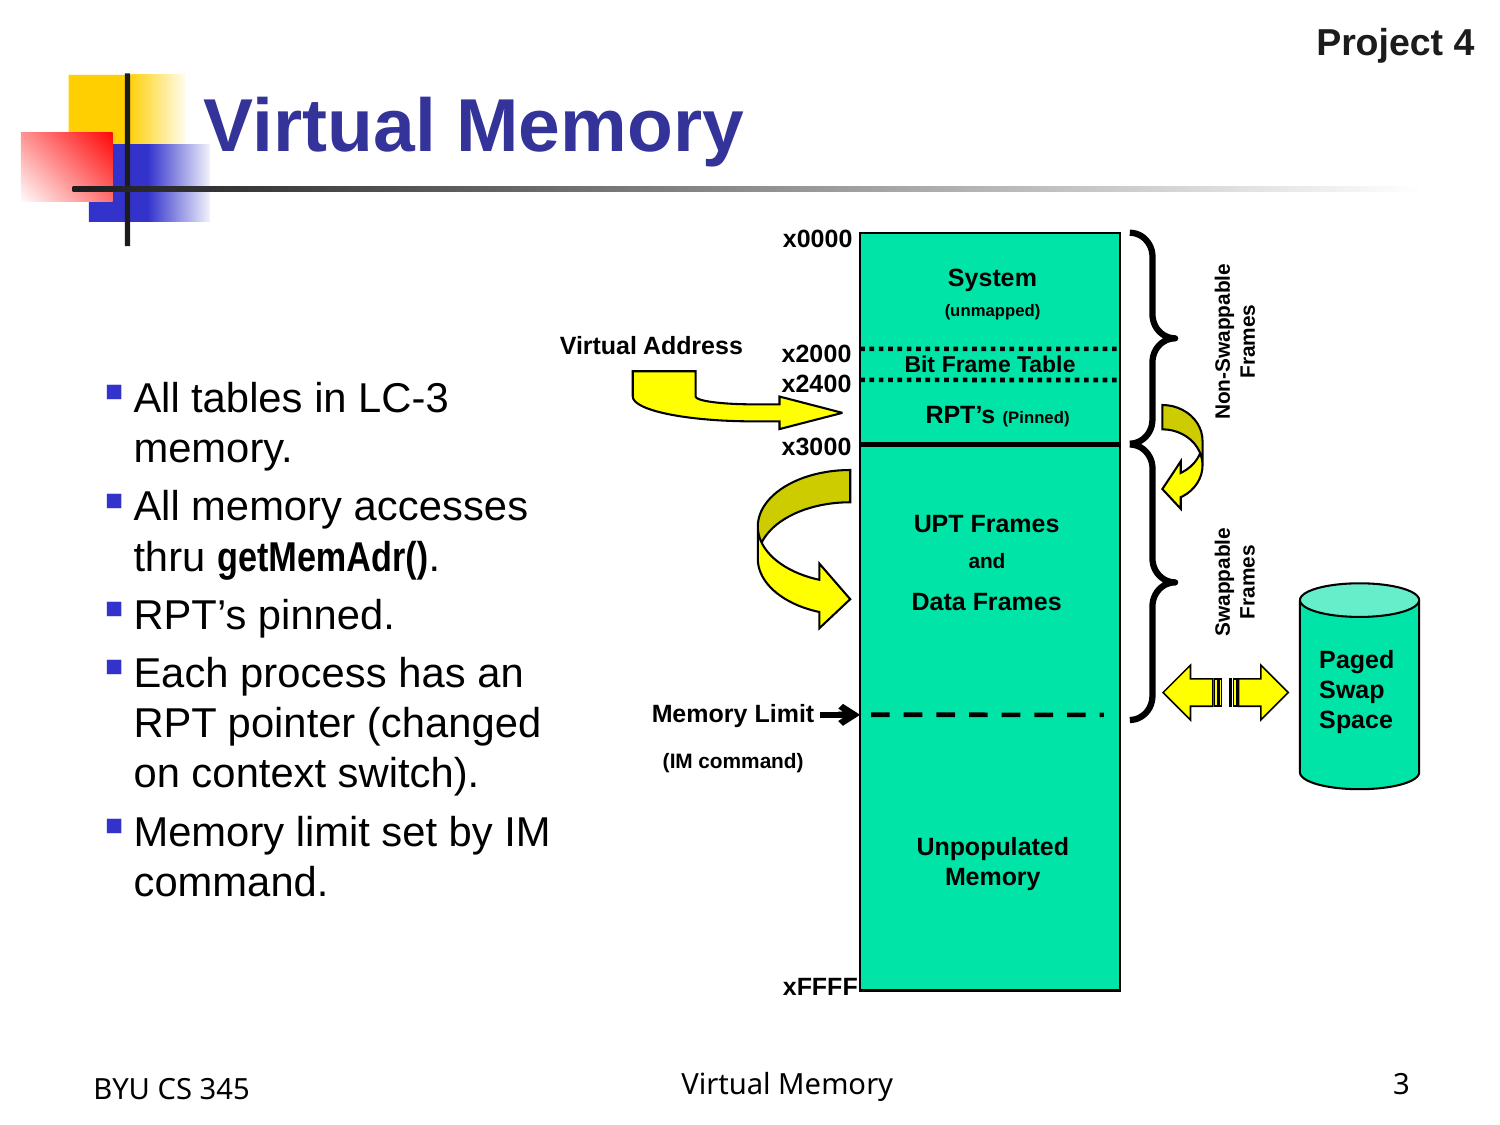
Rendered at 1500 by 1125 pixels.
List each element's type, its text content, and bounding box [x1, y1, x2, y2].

text_box [885, 436, 1120, 444]
text_box 0x3041 [1299, 583, 1420, 616]
text_box [1233, 678, 1237, 707]
text_box [1163, 665, 1213, 720]
text_box x2400 [766, 375, 885, 405]
text_box Bit Frame Table [865, 349, 1115, 378]
text_box [885, 349, 1120, 390]
text_box x0000 [768, 214, 886, 260]
text_box [886, 232, 1120, 254]
text_box [757, 470, 851, 629]
text_box x3000 [766, 423, 885, 468]
text_box Project 4 [951, 10, 1490, 71]
text_box Paged Swap Space [1304, 635, 1424, 741]
text_box [860, 405, 865, 423]
title Virtual Memory [188, 31, 1468, 174]
text_box Non-Swappable Frames [1201, 248, 1267, 435]
text_box System (unmapped) [865, 254, 1120, 328]
slide_number BYU CS 345 [78, 1037, 391, 1113]
text_box [1129, 232, 1176, 444]
text_box RPT’s (Pinned) [865, 390, 1129, 436]
list All tables in LC-3 memory. All memory accesses thru getMemAdr(). RPT’s pinned. Each process has an RPT pointer (changed on context switch). Memory limit set by IM command. [89, 363, 581, 916]
text_box UPT Frames and Data Frames [865, 457, 1108, 623]
text_box [1214, 678, 1218, 707]
slide_number 3 [1112, 1037, 1425, 1113]
text_box Virtual Address [545, 321, 769, 367]
text_box [860, 260, 1120, 349]
text_box Memory Limit (IM command) [628, 690, 838, 781]
text_box xFFFF [768, 963, 886, 1009]
footer Virtual Memory [549, 1037, 1025, 1113]
text_box [632, 371, 843, 430]
text_box Unpopulated Memory [865, 822, 1121, 898]
text_box Swappable Frames [1201, 513, 1267, 652]
text_box [1299, 583, 1420, 790]
text_box [1162, 404, 1203, 509]
text_box [1238, 665, 1289, 720]
text_box [1129, 444, 1176, 721]
text_box [860, 445, 1120, 991]
text_box x2000 [766, 330, 885, 375]
